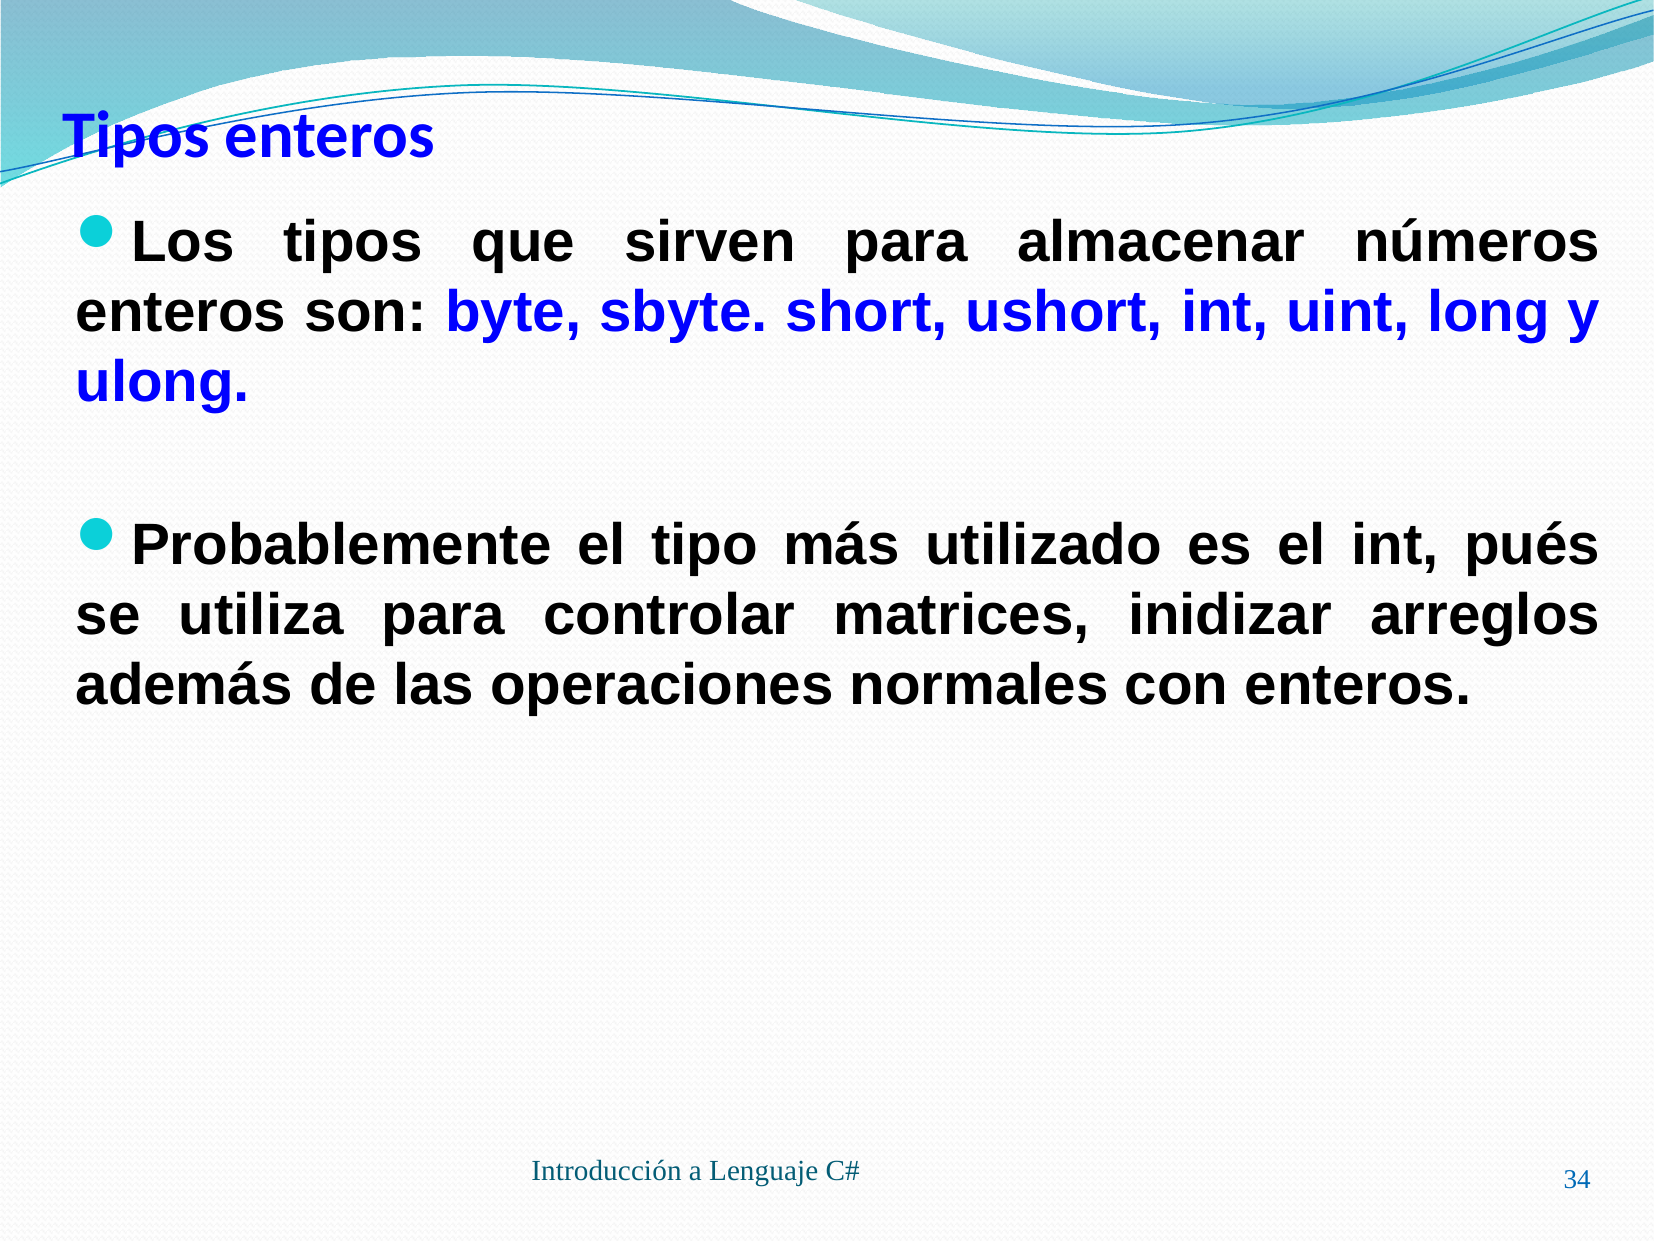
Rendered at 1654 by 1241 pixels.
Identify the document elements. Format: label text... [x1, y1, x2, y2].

title Tipos enteros [62, 64, 1614, 172]
slide_number 34 [1476, 1115, 1611, 1207]
list Los tipos que sirven para almacenar números enteros son: byte, sbyte. short, ushort, int, uint, long y ulong. Probablemente el tipo más utilizado es el int, pués se utiliza para controlar matrices, inidizar arreglos además de las operaciones normales con enteros. [58, 194, 1619, 928]
footer Introducción a Lenguaje C# [531, 1136, 1453, 1187]
